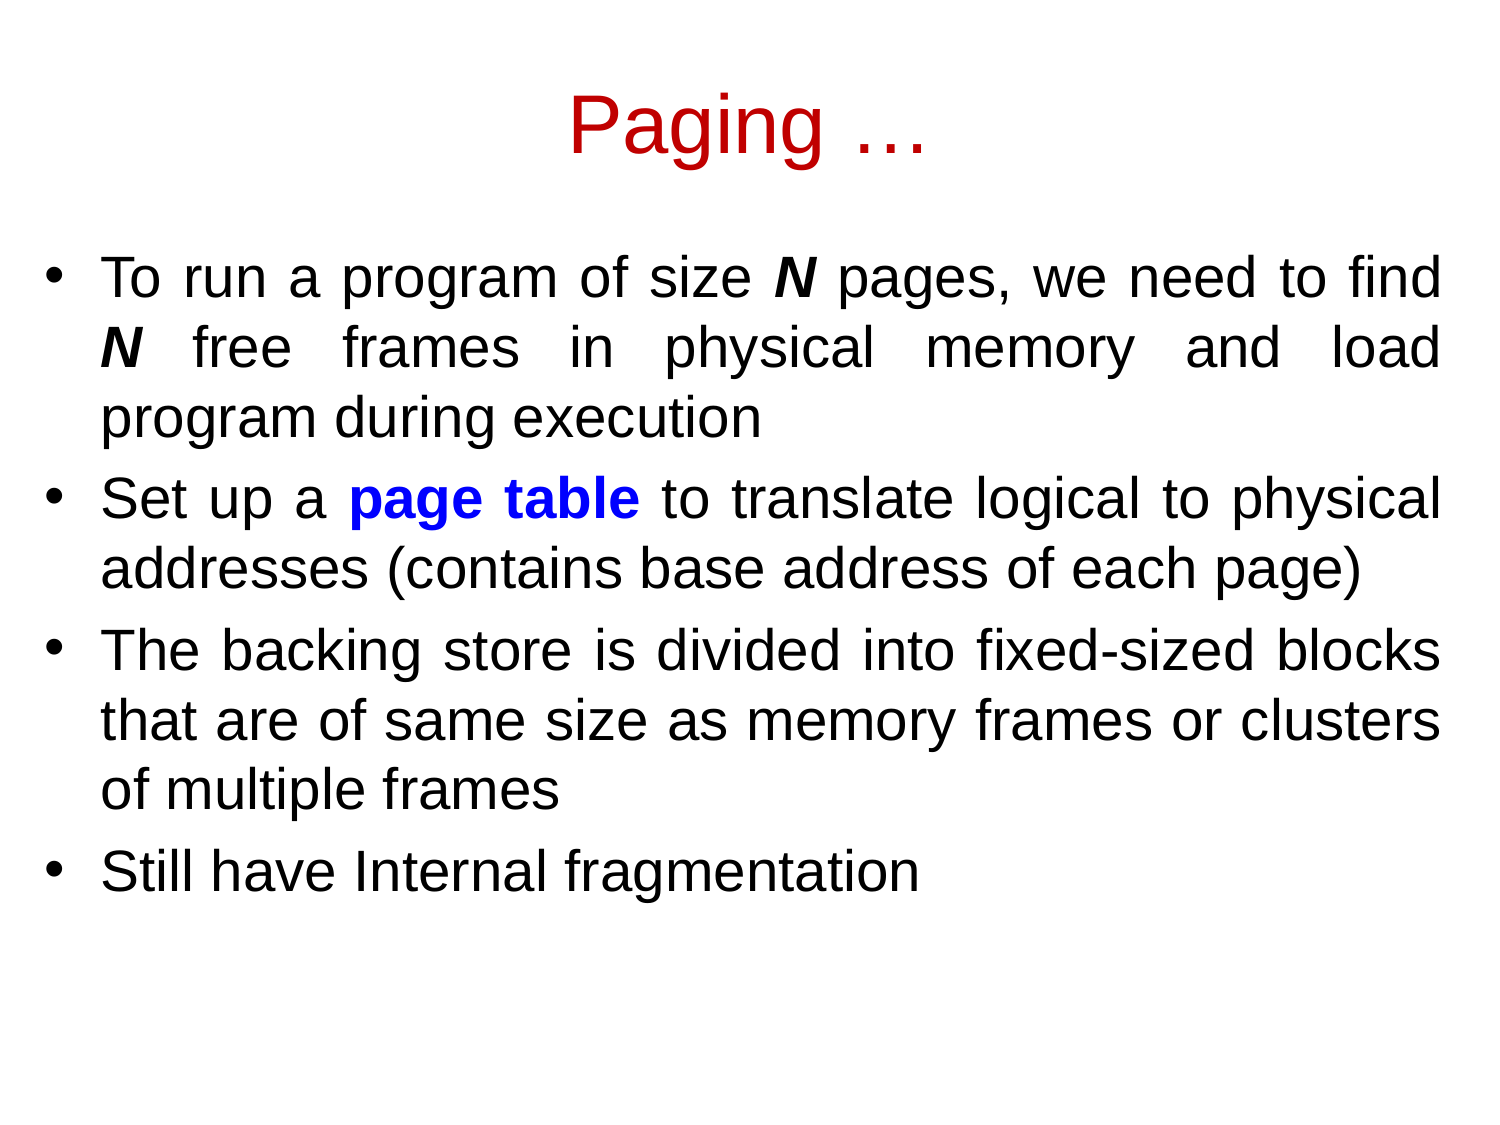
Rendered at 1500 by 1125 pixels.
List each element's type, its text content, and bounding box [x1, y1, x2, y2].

list To run a program of size N pages, we need to find N free frames in physical memory and load program during execution Set up a page table to translate logical to physical addresses (contains base address of each page) The backing store is divided into fixed-sized blocks that are of same size as memory frames or clusters of multiple frames Still have Internal fragmentation [29, 231, 1459, 1071]
title Paging … [75, 45, 1425, 197]
